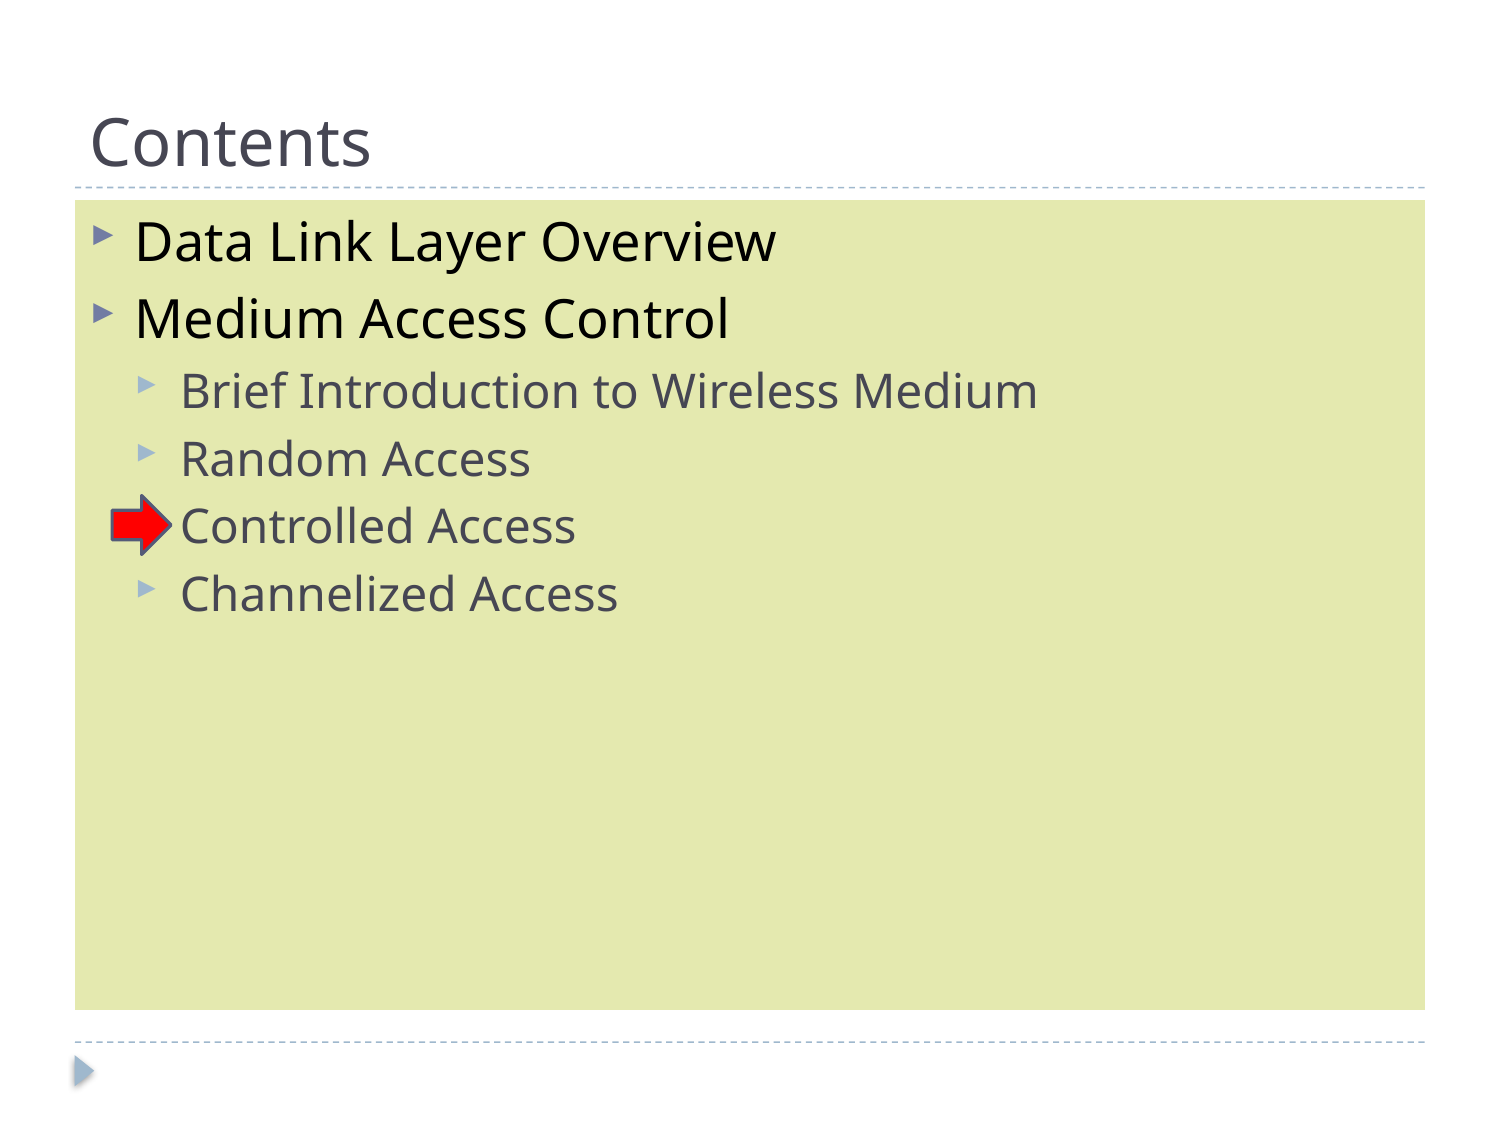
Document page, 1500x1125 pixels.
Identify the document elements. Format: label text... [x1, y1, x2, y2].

title Contents [75, 24, 1425, 188]
list Data Link Layer Overview Medium Access Control Brief Introduction to Wireless Medium Random Access Controlled Access Channelized Access [75, 200, 1425, 1010]
text_box [110, 494, 173, 556]
